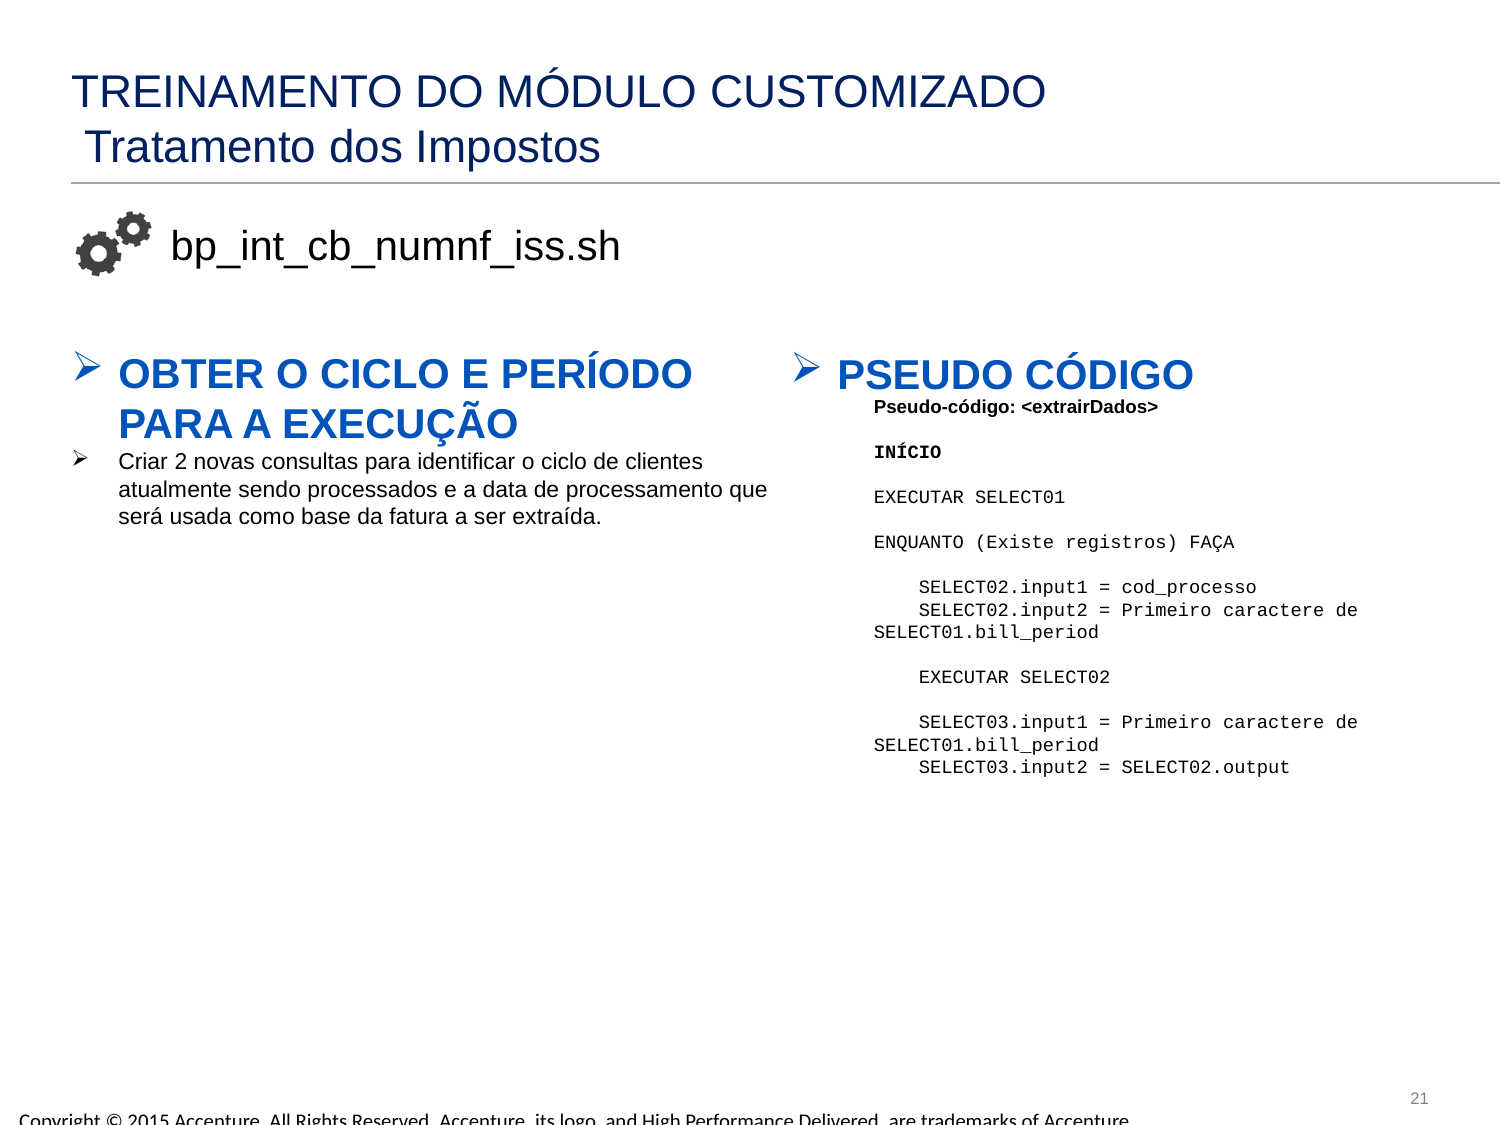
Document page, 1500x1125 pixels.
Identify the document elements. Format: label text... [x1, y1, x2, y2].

text_box bp_int_cb_numnf_iss.sh [160, 211, 637, 277]
picture [72, 200, 155, 284]
text_box Pseudo-código: <extrairDados> INÍCIO EXECUTAR SELECT01 ENQUANTO (Existe registros) FAÇA SELECT02.input1 = cod_processo SELECT02.input2 = Primeiro caractere de SELECT01.bill_period EXECUTAR SELECT02 SELECT03.input1 = Primeiro caractere de SELECT01.bill_period SELECT03.input2 = SELECT02.output [859, 387, 1500, 785]
text_box PSEUDO CÓDIGO [775, 340, 1430, 405]
text_box OBTER O CICLO E PERÍODO PARA A EXECUÇÃO Criar 2 novas consultas para identificar o ciclo de clientes atualmente sendo processados e a data de processamento que será usada como base da fatura a ser extraída. [71, 346, 797, 530]
title TREINAMENTO DO MÓDULO CUSTOMIZADO Tratamento dos Impostos [71, 0, 1430, 172]
